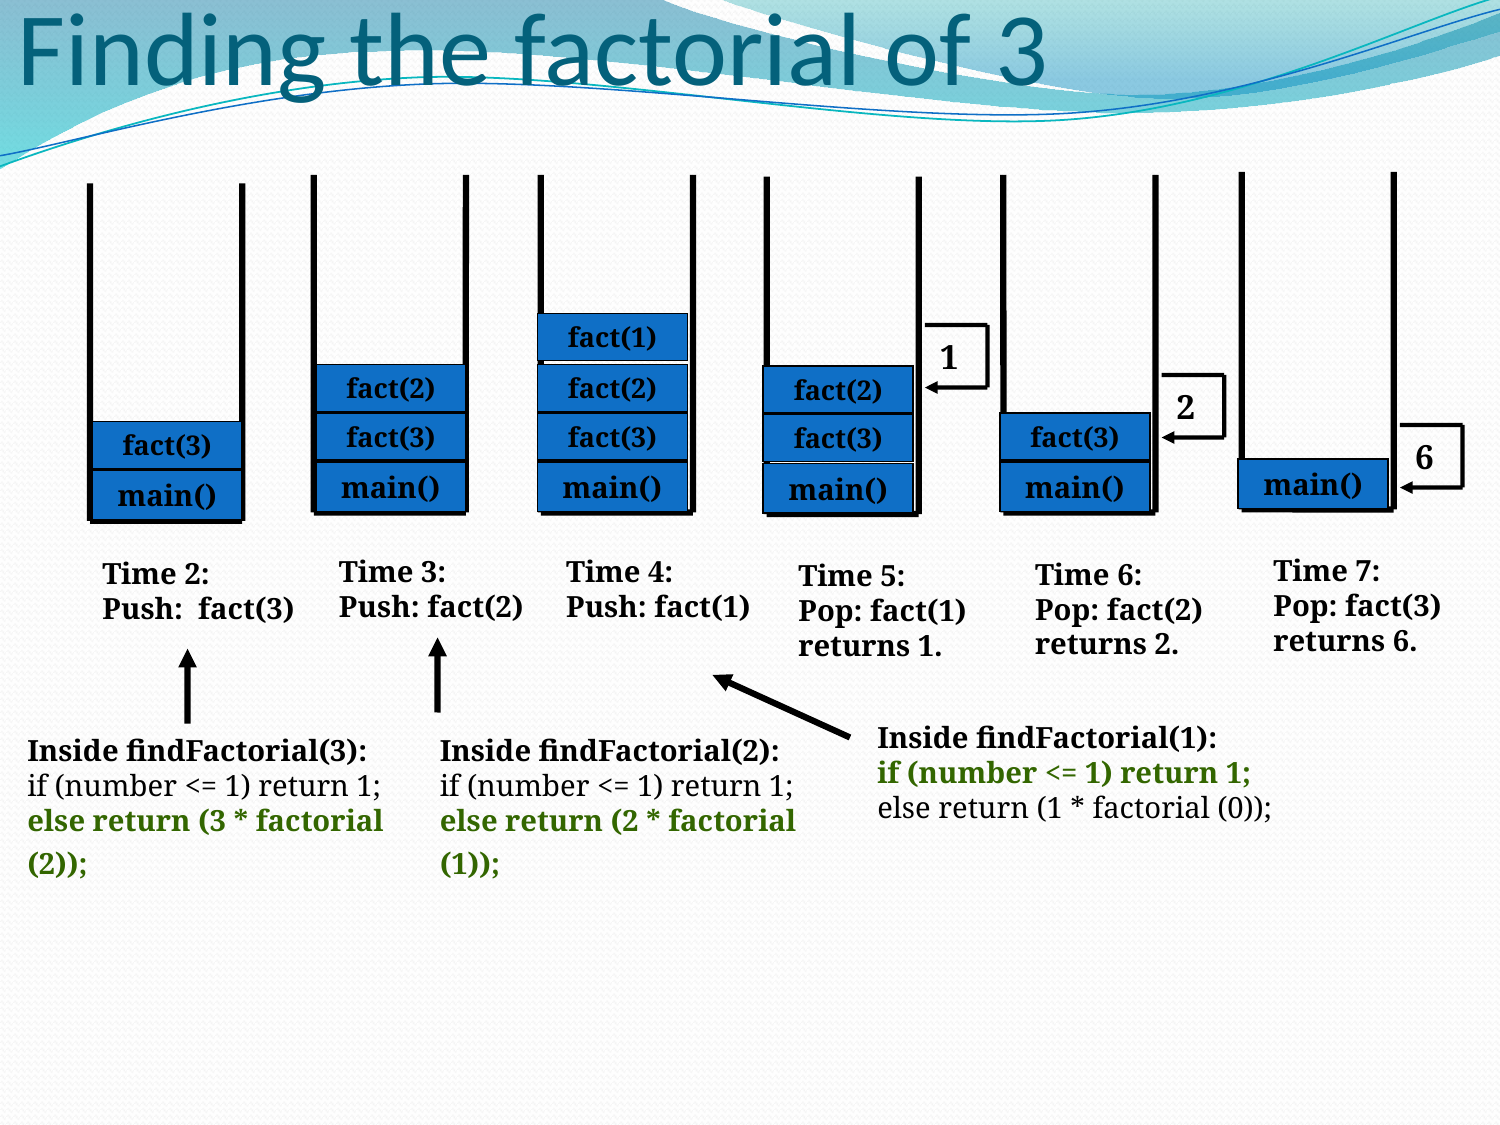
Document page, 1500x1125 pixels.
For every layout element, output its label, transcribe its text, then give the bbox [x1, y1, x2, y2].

text_box 1 [925, 329, 974, 384]
text_box Time 5: Pop: fact(1) returns 1. [783, 549, 982, 670]
text_box main() [999, 461, 1150, 512]
text_box Time 3: Push: fact(2) [324, 545, 539, 631]
text_box Inside findFactorial(2): if (number <= 1) return 1; else return (2 * factorial (1)); [425, 724, 850, 890]
text_box fact(3) [92, 421, 243, 469]
title Finding the factorial of 3 [17, 0, 1449, 107]
text_box fact(2) [315, 364, 466, 412]
text_box Time 6: Pop: fact(2) returns 2. [1020, 548, 1219, 668]
text_box fact(1) [537, 313, 688, 361]
text_box main() [92, 470, 243, 520]
text_box fact(3) [315, 412, 466, 461]
text_box fact(3) [763, 414, 914, 462]
text_box main() [315, 461, 466, 512]
text_box [712, 674, 851, 738]
text_box main() [537, 461, 688, 512]
text_box main() [763, 463, 914, 514]
text_box Time 2: Push: fact(3) [87, 547, 330, 633]
text_box [1399, 484, 1463, 494]
text_box main() [1238, 458, 1389, 509]
text_box Inside findFactorial(3): if (number <= 1) return 1; else return (3 * factorial (2)); [12, 724, 425, 890]
text_box 6 [1400, 429, 1449, 484]
text_box fact(3) [537, 412, 688, 461]
text_box [924, 384, 988, 394]
text_box 2 [1161, 379, 1211, 434]
text_box fact(3) [999, 412, 1150, 461]
text_box [181, 648, 194, 724]
text_box Time 4: Push: fact(1) [551, 545, 766, 631]
text_box fact(2) [763, 365, 914, 413]
text_box Inside findFactorial(1): if (number <= 1) return 1; else return (1 * factorial (0)); [862, 712, 1288, 878]
text_box Time 7: Pop: fact(3) returns 6. [1258, 545, 1457, 665]
text_box fact(2) [537, 364, 688, 412]
text_box [431, 637, 444, 713]
text_box [1161, 434, 1225, 444]
